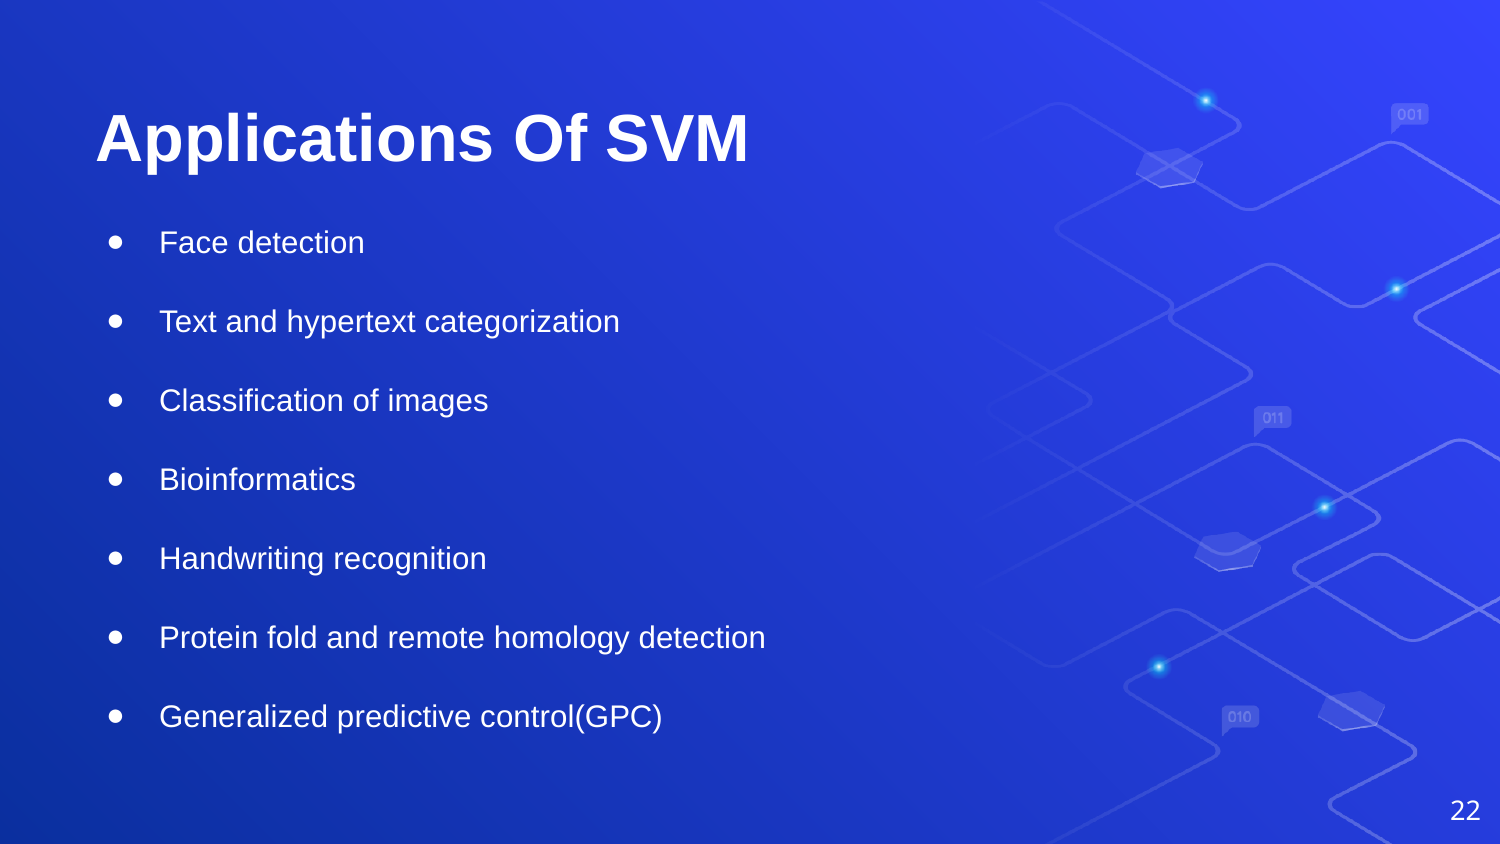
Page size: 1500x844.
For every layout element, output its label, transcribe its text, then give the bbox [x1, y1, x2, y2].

picture [0, 0, 1500, 844]
title Applications Of SVM [95, 33, 1082, 175]
slide_number ‹#› [1391, 779, 1482, 844]
list Face detection Text and hypertext categorization Classification of images Bioinformatics Handwriting recognition Protein fold and remote homology detection Generalized predictive control(GPC) [84, 221, 1392, 740]
